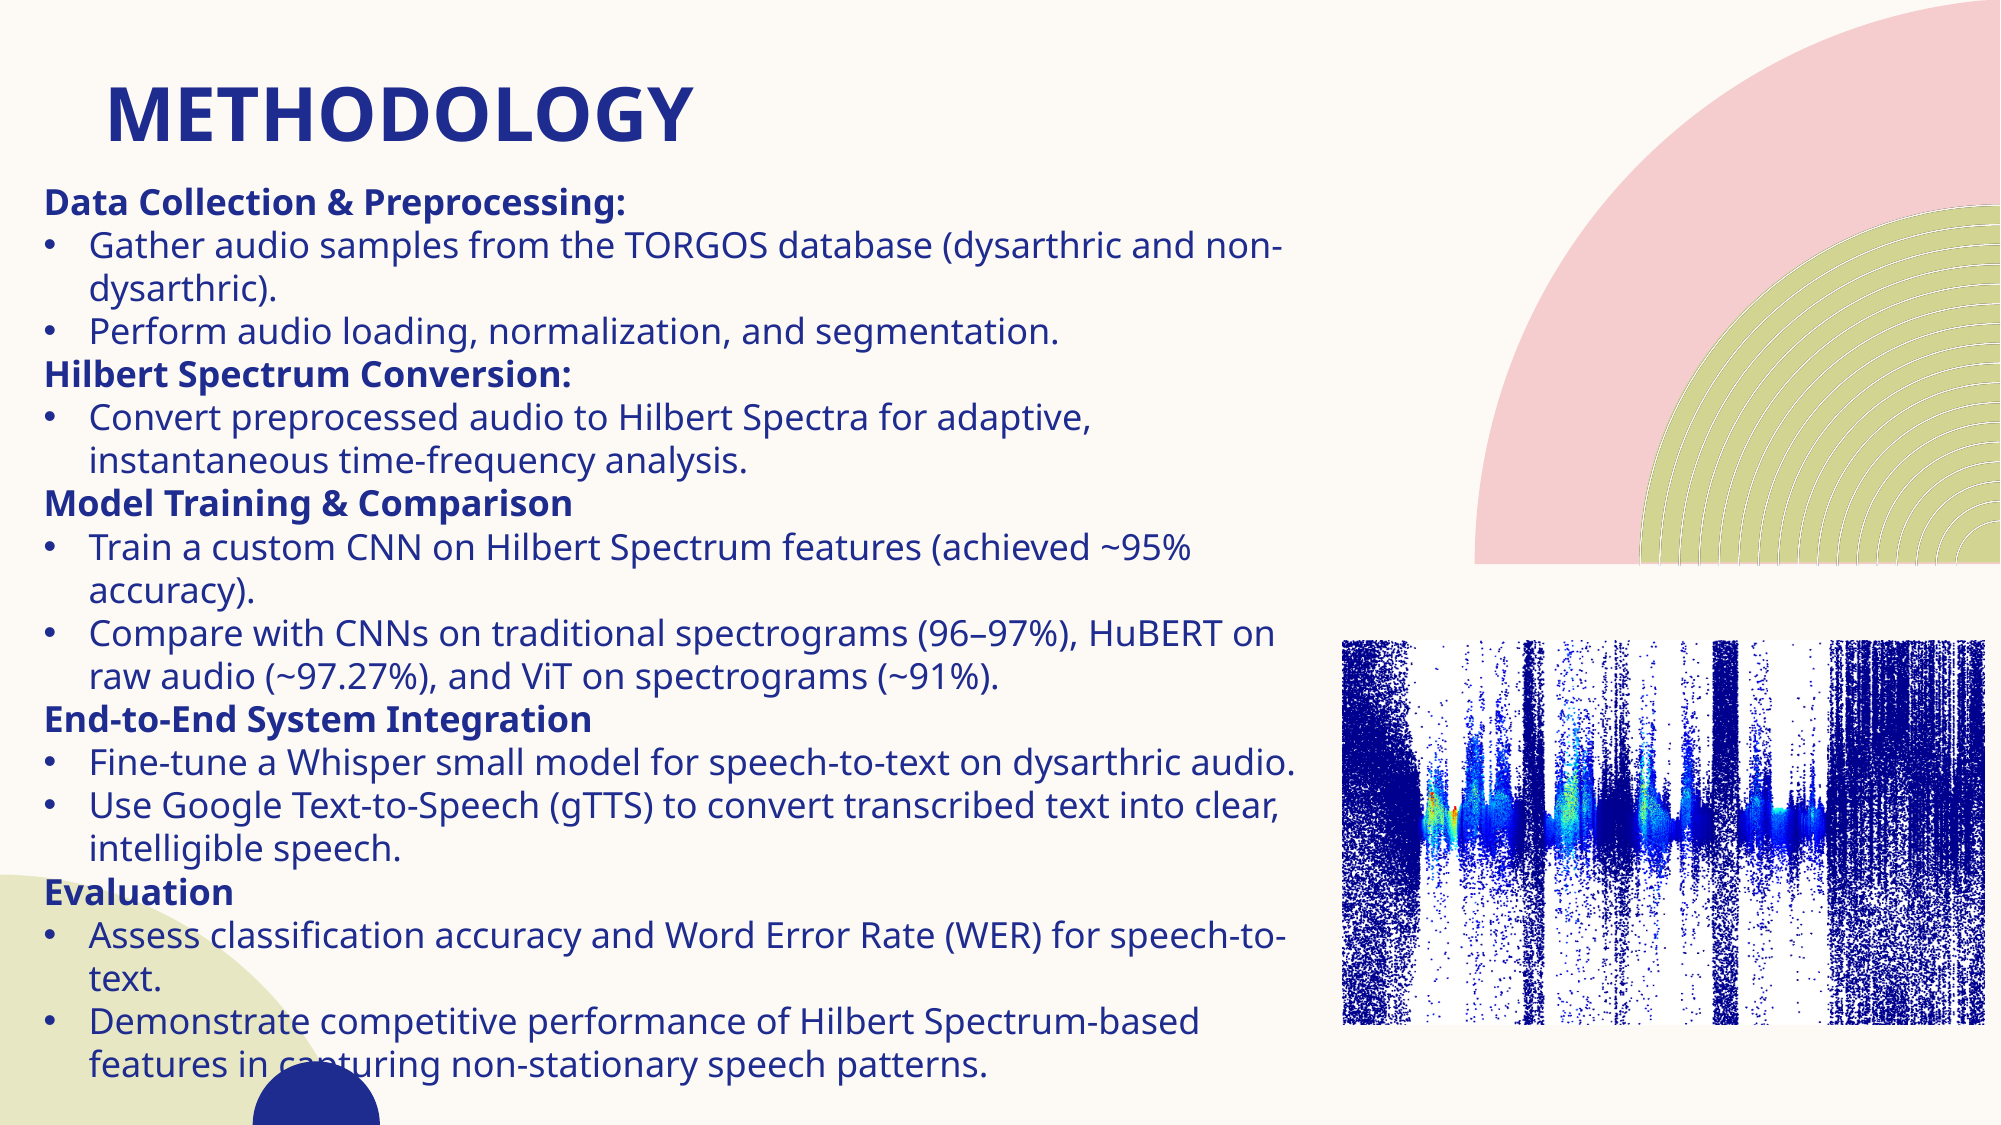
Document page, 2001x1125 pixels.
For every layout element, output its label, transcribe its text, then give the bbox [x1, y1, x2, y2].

picture [1342, 640, 1985, 1025]
list Data Collection & Preprocessing: Gather audio samples from the TORGOS database (dysarthric and non-dysarthric). Perform audio loading, normalization, and segmentation. Hilbert Spectrum Conversion: Convert preprocessed audio to Hilbert Spectra for adaptive, instantaneous time-frequency analysis. Model Training & Comparison Train a custom CNN on Hilbert Spectrum features (achieved ~95% accuracy). Compare with CNNs on traditional spectrograms (96–97%), HuBERT on raw audio (~97.27%), and ViT on spectrograms (~91%). End-to-End System Integration Fine-tune a Whisper small model for speech-to-text on dysarthric audio. Use Google Text-to-Speech (gTTS) to convert transcribed text into clear, intelligible speech. Evaluation Assess classification accuracy and Word Error Rate (WER) for speech-to-text. Demonstrate competitive performance of Hilbert Spectrum-based features in capturing non-stationary speech patterns. [28, 179, 1356, 1103]
picture [1639, 204, 2001, 566]
title Methodology [89, 0, 1376, 157]
